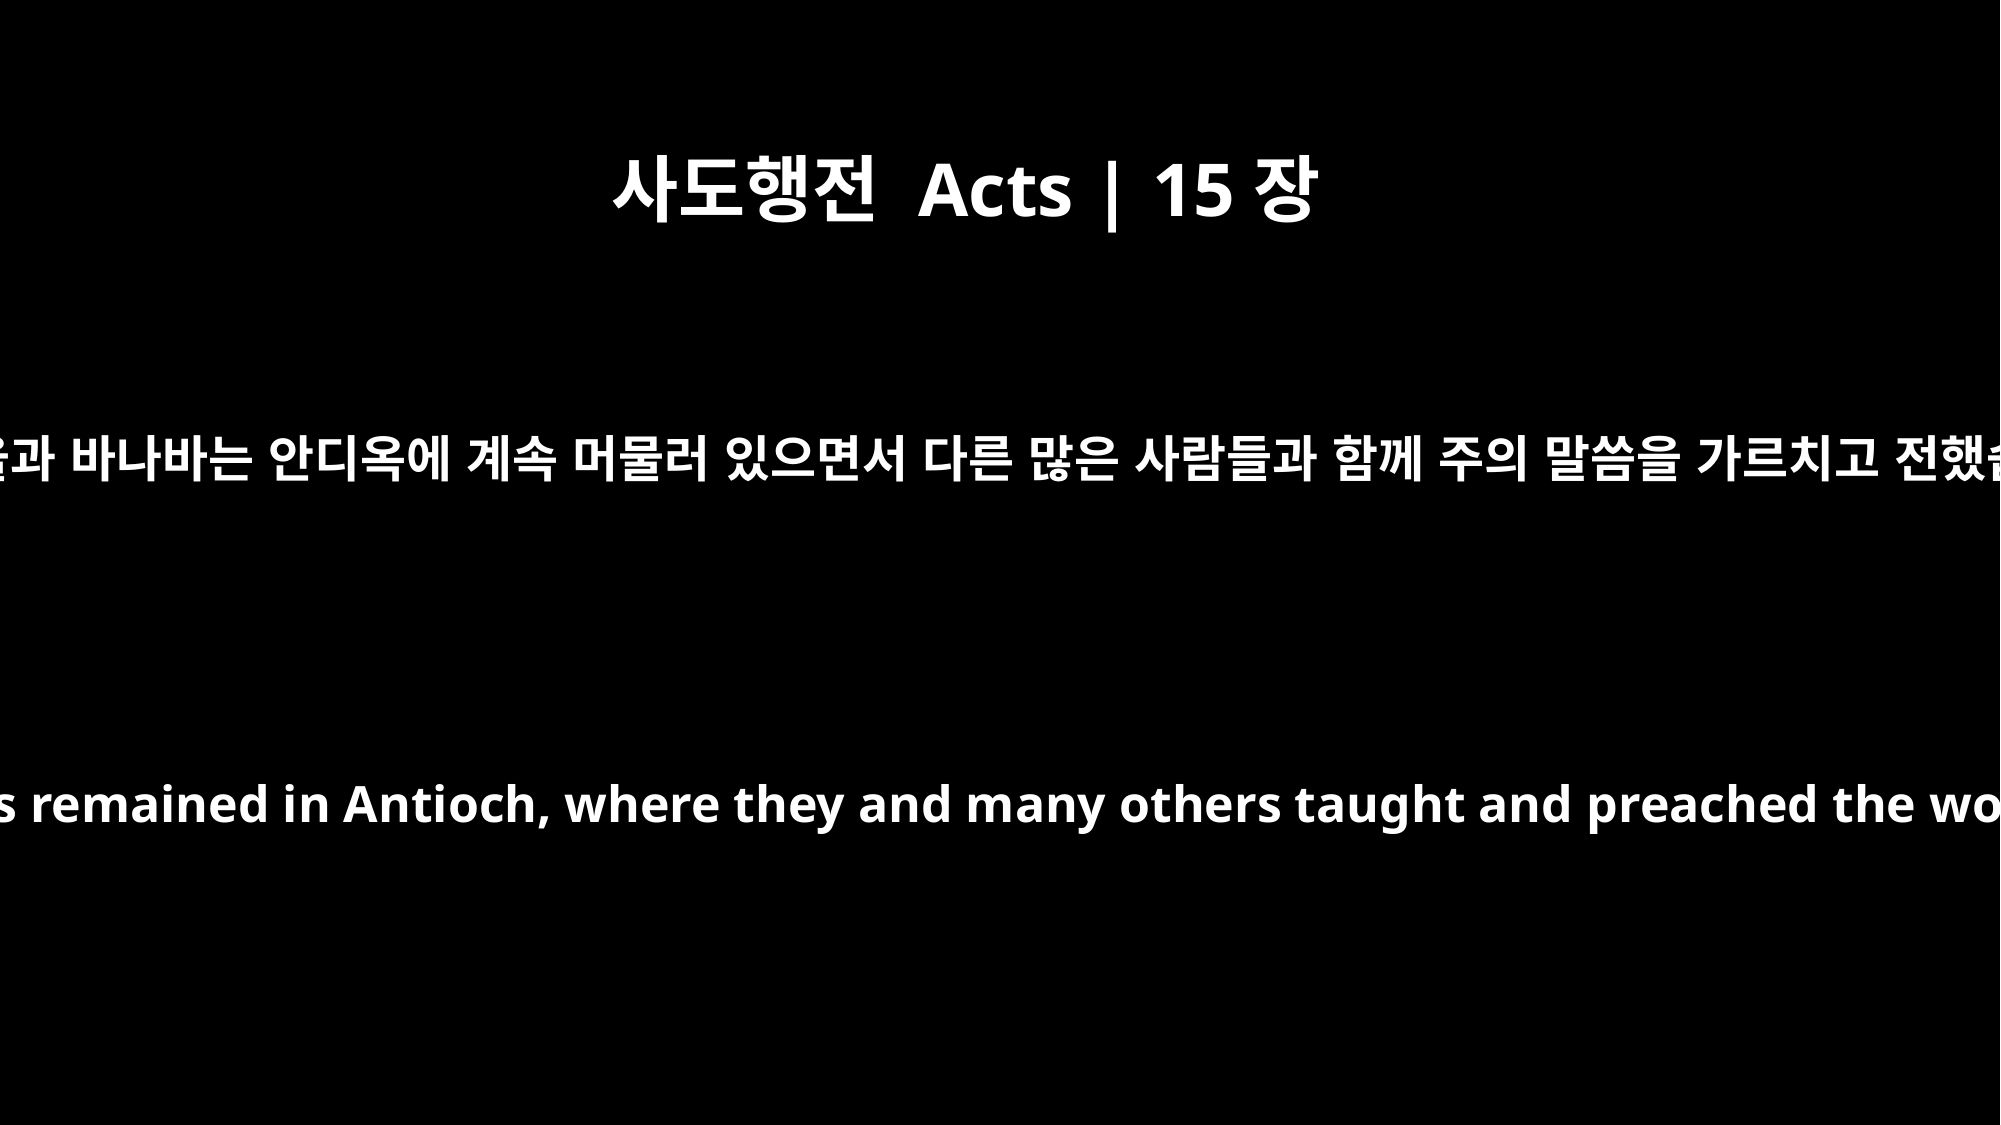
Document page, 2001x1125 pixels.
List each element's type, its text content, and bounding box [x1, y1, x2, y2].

text_box But Paul and Barnabas remained in Antioch, where they and many others taught and preached the word of the Lord. [0, 764, 2000, 840]
text_box 사도행전 Acts | 15장 [596, 136, 1336, 239]
text_box 35 그리고 바울과 바나바는 안디옥에 계속 머물러 있으면서 다른 많은 사람들과 함께 주의 말씀을 가르치고 전했습니다. [0, 359, 2000, 495]
